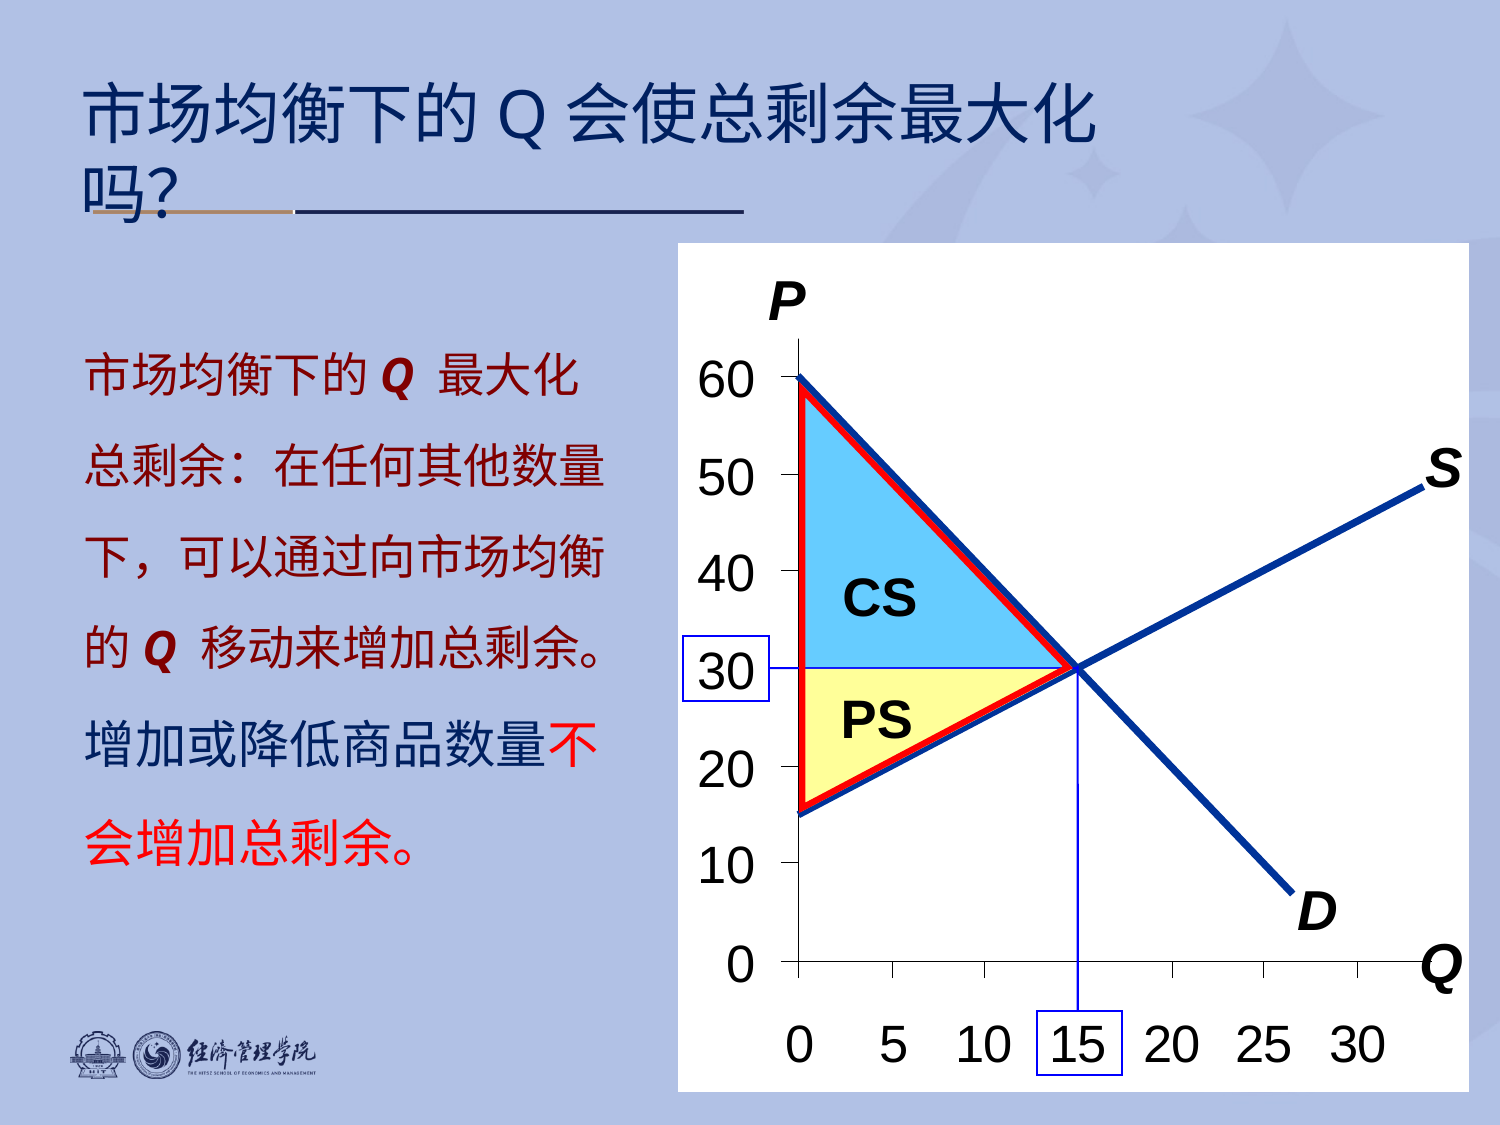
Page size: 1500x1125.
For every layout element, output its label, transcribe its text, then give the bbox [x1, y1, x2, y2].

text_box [667, 231, 1485, 1101]
text_box 市场均衡下的Q 最大化总剩余：在任何其他数量下，可以通过向市场均衡的Q 移动来增加总剩余。 增加或降低商品数量不会增加总剩余。 [68, 303, 640, 941]
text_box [1368, 423, 1491, 815]
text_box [683, 636, 1123, 1076]
title 市场均衡下的Q会使总剩余最大化吗？ [64, 113, 1164, 191]
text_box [797, 375, 1363, 950]
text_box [799, 382, 1073, 668]
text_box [799, 668, 1073, 813]
picture [0, 0, 1500, 1125]
